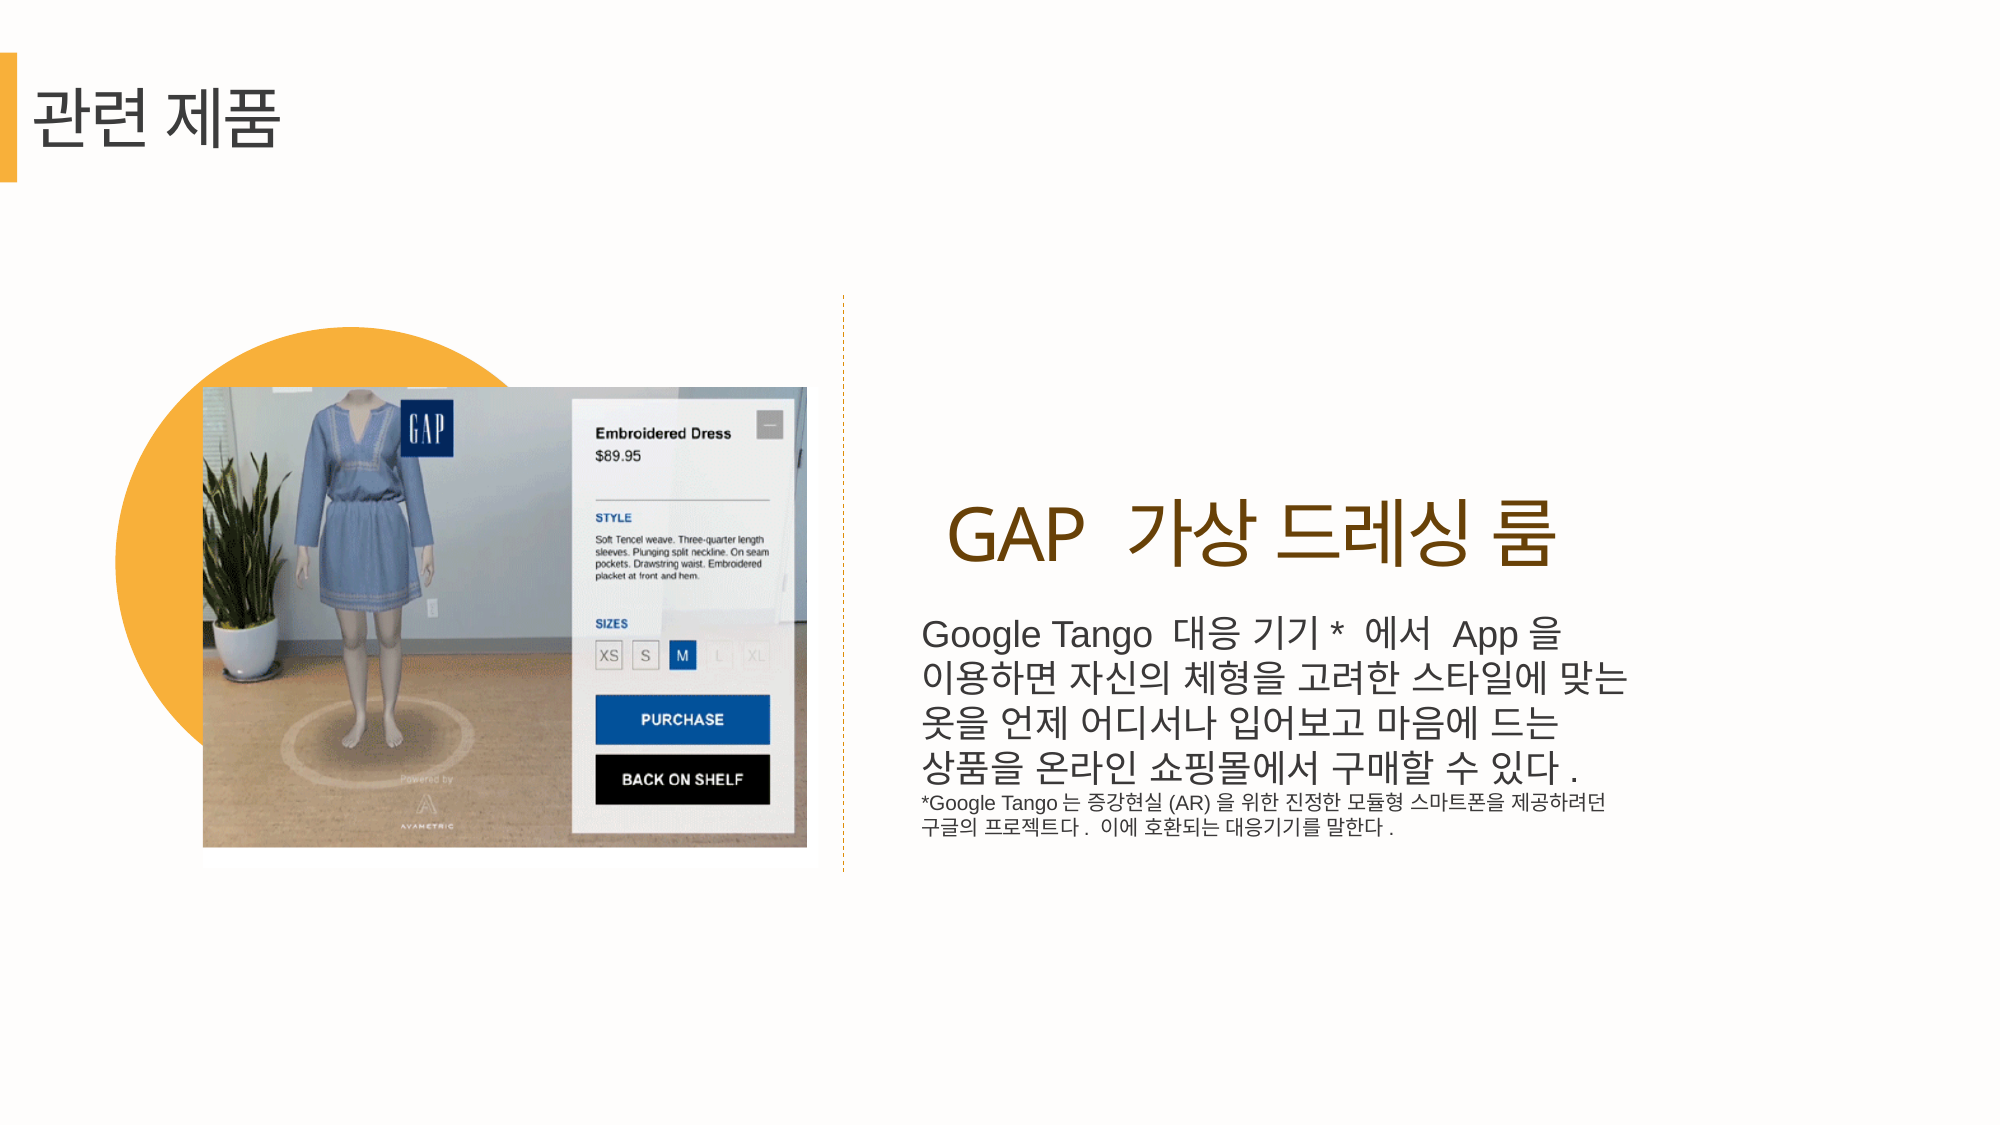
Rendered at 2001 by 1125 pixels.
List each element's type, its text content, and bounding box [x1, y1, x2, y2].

text_box [114, 326, 510, 747]
picture [202, 387, 819, 868]
text_box [0, 52, 18, 183]
text_box 관련 제품 [17, 69, 326, 165]
text_box GAP 가상 드레싱 룸 [930, 478, 1574, 584]
text_box Google Tango 대응 기기* 에서 App을 이용하면 자신의 체형을 고려한 스타일에 맞는 옷을 언제 어디서나 입어보고 마음에 드는 상품을 온라인 쇼핑몰에서 구매할 수 있다. *Google Tango는 증강현실(AR)을 위한 진정한 모듈형 스마트폰을 제공하려던 구글의 프로젝트다. 이에 호환되는 대응기기를 말한다. [906, 602, 1647, 848]
